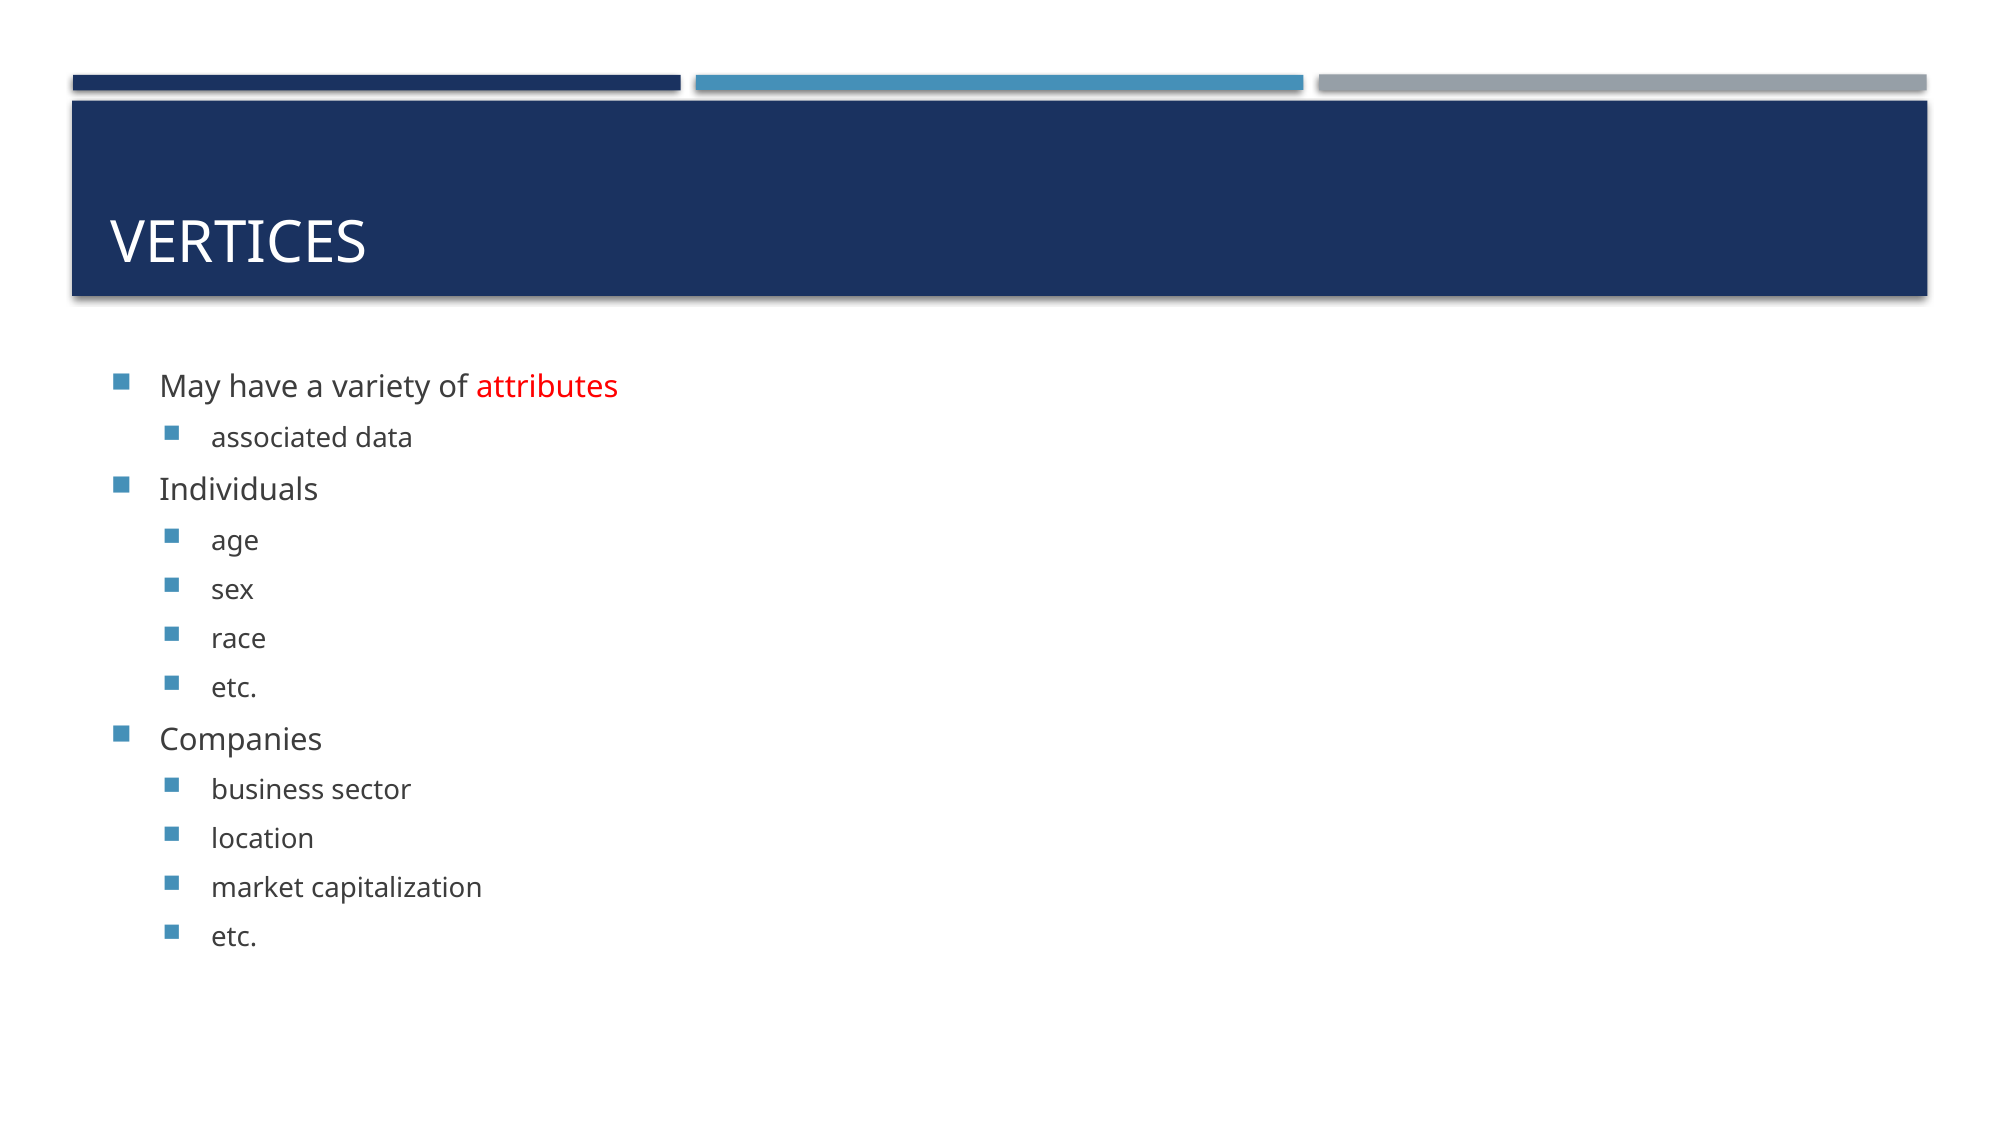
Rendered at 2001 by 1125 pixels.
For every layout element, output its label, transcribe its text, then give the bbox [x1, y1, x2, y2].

title Vertices [95, 115, 1905, 282]
list May have a variety of attributes associated data Individuals age sex race etc. Companies business sector location market capitalization etc. [95, 357, 1905, 962]
